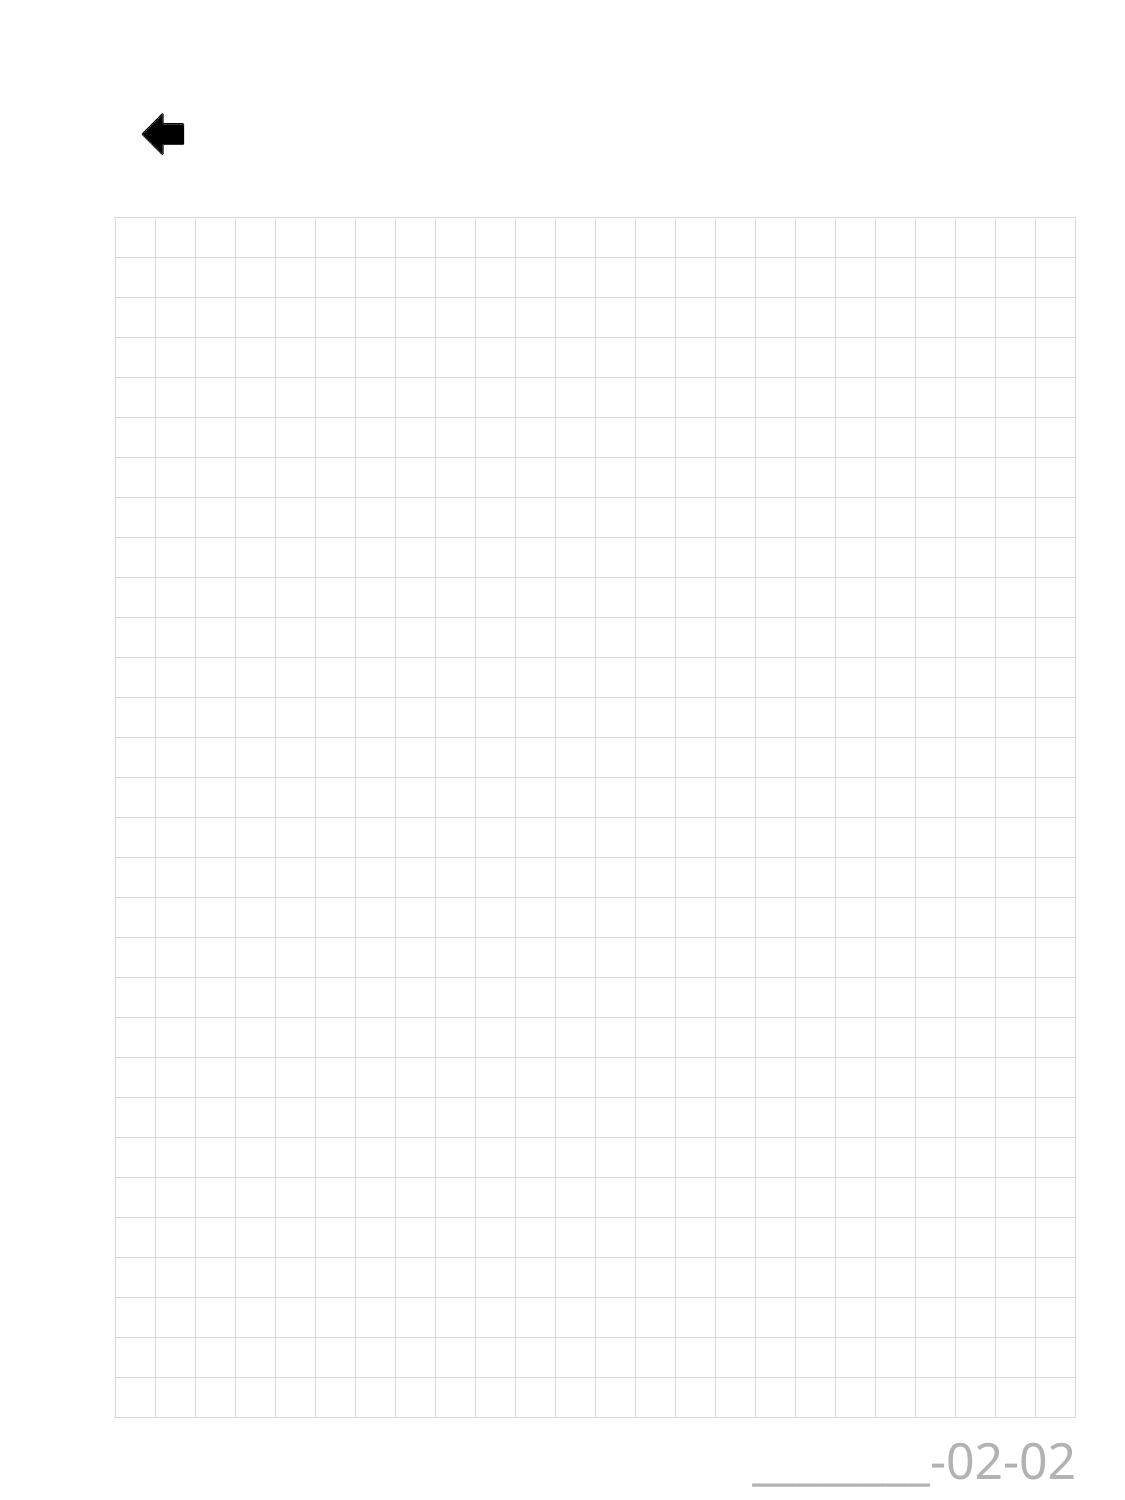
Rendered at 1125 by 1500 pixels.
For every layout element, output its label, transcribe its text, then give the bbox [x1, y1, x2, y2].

slide_number ________-02-02 [537, 1430, 1077, 1491]
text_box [113, 113, 1077, 1418]
picture [142, 114, 184, 155]
